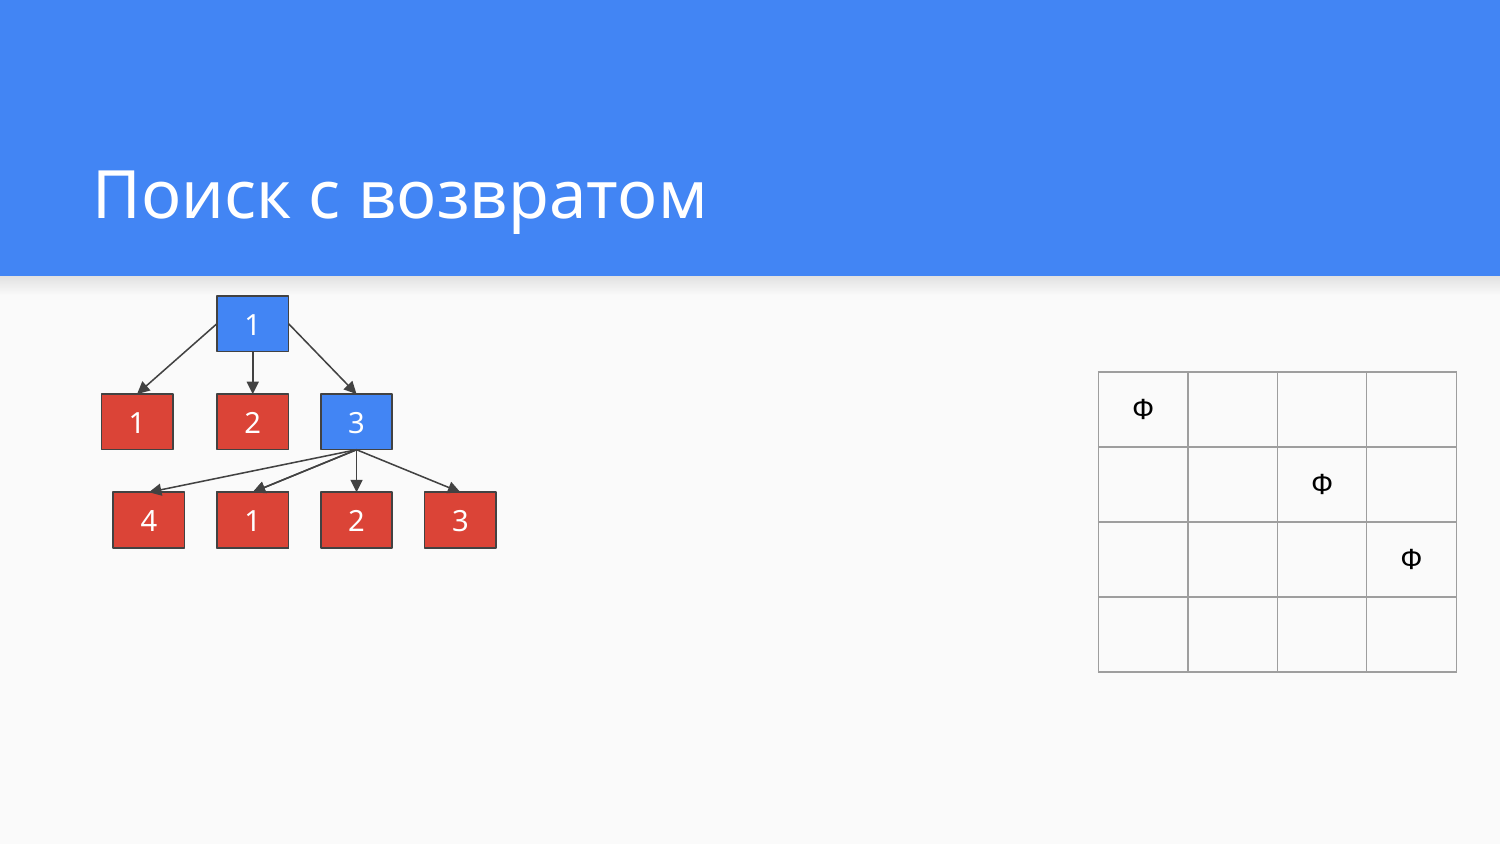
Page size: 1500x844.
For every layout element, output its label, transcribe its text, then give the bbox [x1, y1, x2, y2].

table_cell Ф [1278, 448, 1366, 521]
table_header [1189, 373, 1277, 446]
table_cell [1367, 448, 1456, 521]
text_box 1 [217, 295, 289, 352]
text_box 2 [217, 393, 289, 448]
table_cell [1189, 448, 1277, 521]
table_cell [1189, 523, 1277, 596]
table_cell Ф [1367, 523, 1456, 596]
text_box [357, 449, 461, 493]
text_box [136, 323, 218, 395]
table_header Ф [1099, 373, 1187, 446]
text_box 1 [101, 393, 173, 450]
table_cell [1099, 523, 1187, 596]
title Поиск с возвратом [77, 121, 1427, 248]
table_header [1367, 373, 1456, 446]
table_cell [1278, 523, 1366, 596]
table_cell [1099, 448, 1187, 521]
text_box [288, 323, 357, 395]
text_box 1 [217, 502, 289, 548]
table_cell [1099, 598, 1187, 671]
table_cell [1278, 598, 1366, 671]
text_box 4 [113, 492, 185, 548]
table_header [1278, 373, 1366, 446]
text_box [148, 449, 357, 493]
table_cell [1189, 598, 1277, 671]
table_cell [1367, 598, 1456, 671]
text_box 3 [424, 492, 497, 548]
text_box 3 [320, 393, 393, 448]
text_box 2 [320, 502, 393, 548]
